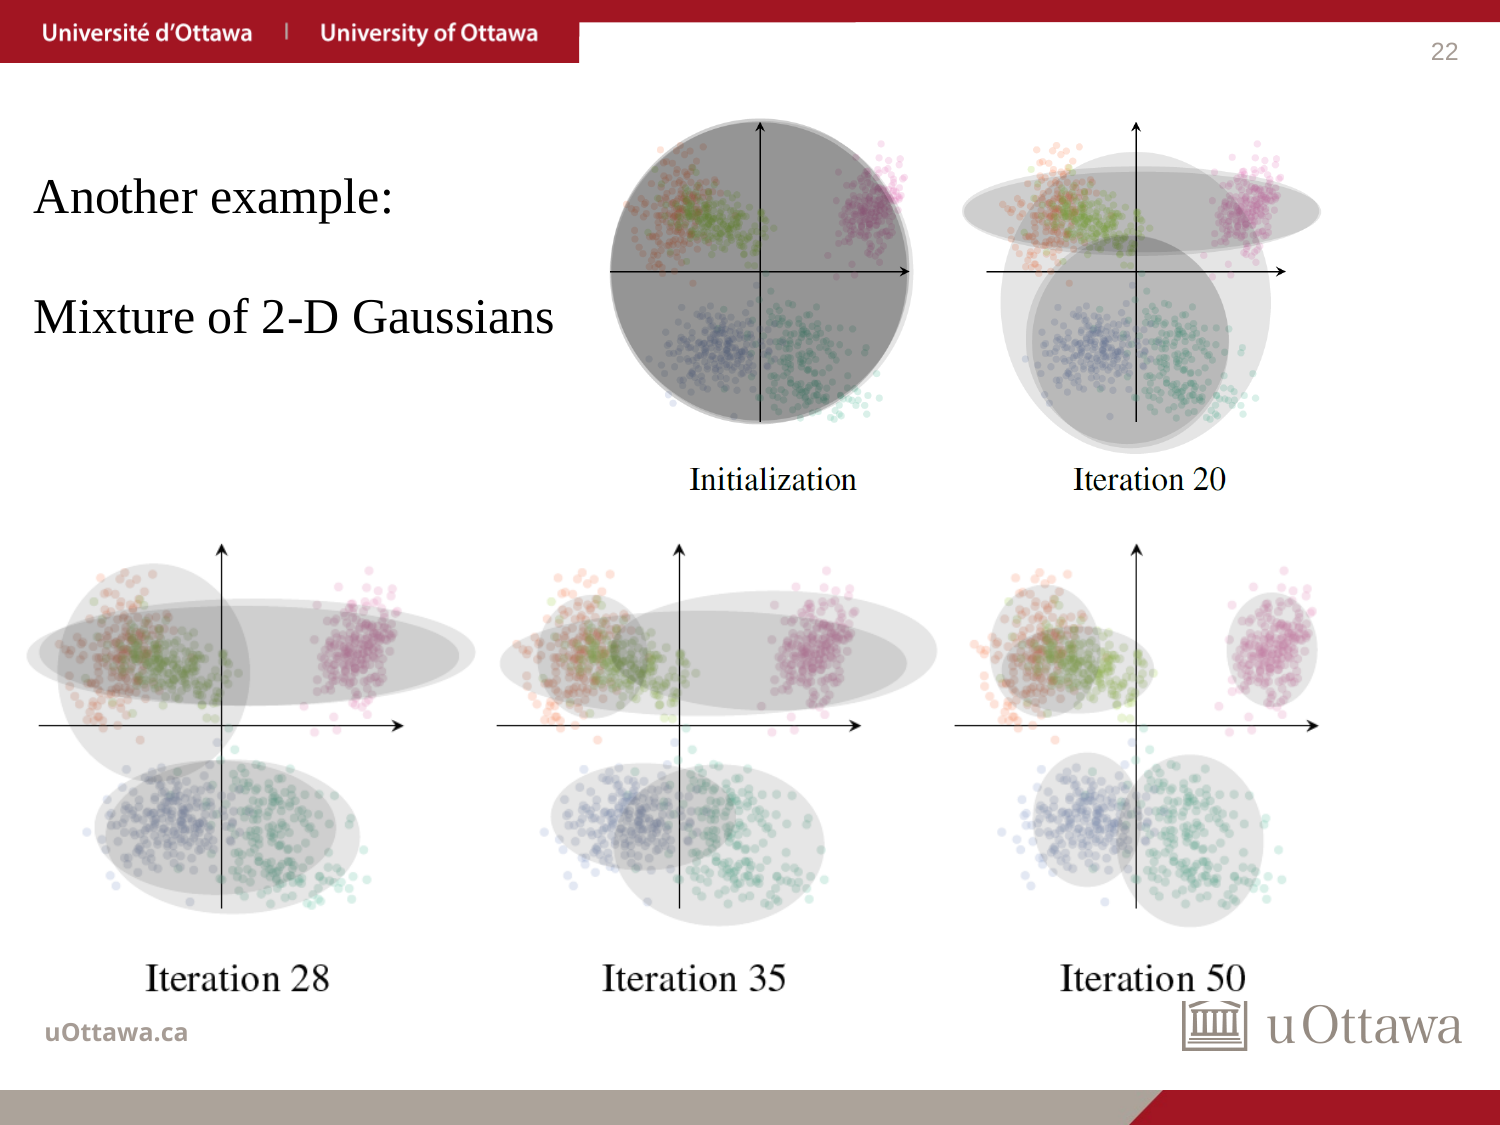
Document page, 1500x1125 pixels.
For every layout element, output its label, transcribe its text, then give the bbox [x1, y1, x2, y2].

picture [0, 0, 1500, 63]
text_box 22 [1123, 27, 1474, 88]
picture [17, 526, 1462, 1051]
picture [596, 113, 1323, 503]
text_box Another example: Mixture of 2-D Gaussians [19, 156, 571, 351]
picture [0, 1090, 1500, 1125]
